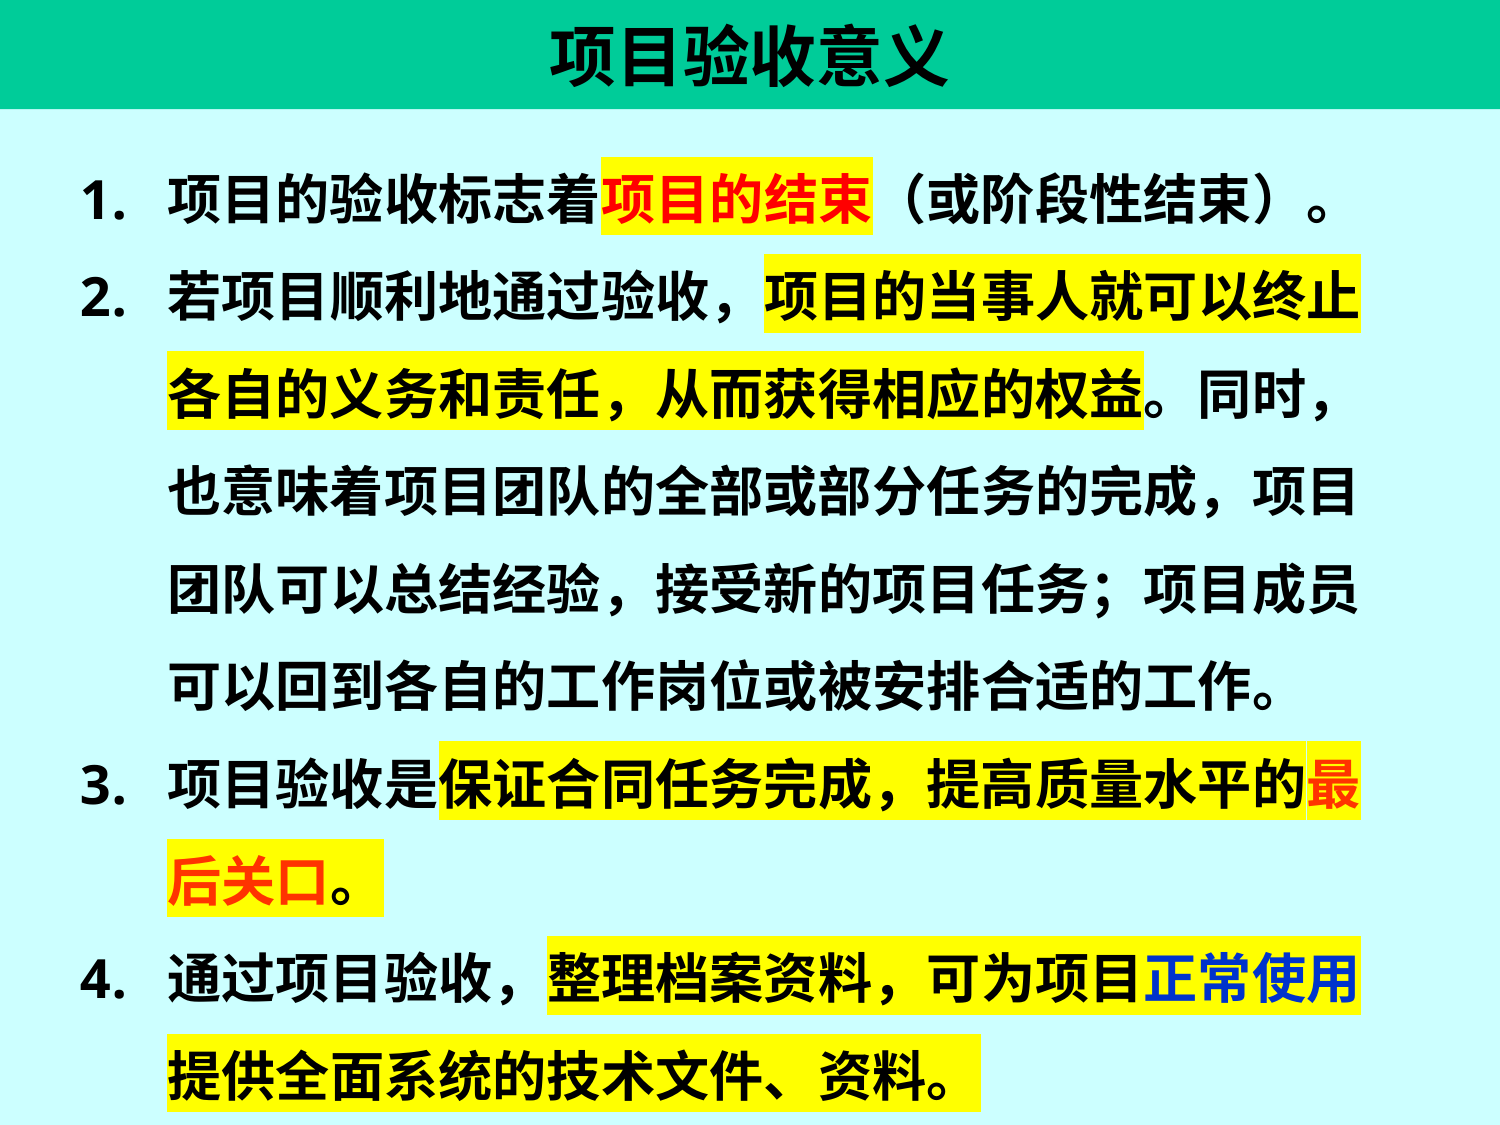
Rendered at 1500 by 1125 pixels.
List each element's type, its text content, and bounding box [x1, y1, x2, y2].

title 项目验收意义 [0, 0, 1500, 110]
list 项目的验收标志着项目的结束（或阶段性结束）。 若项目顺利地通过验收，项目的当事人就可以终止各自的义务和责任，从而获得相应的权益。同时，也意味着项目团队的全部或部分任务的完成，项目团队可以总结经验，接受新的项目任务；项目成员可以回到各自的工作岗位或被安排合适的工作。 项目验收是保证合同任务完成，提高质量水平的最后关口。 通过项目验收，整理档案资料，可为项目正常使用提供全面系统的技术文件、资料。 [64, 125, 1424, 1125]
